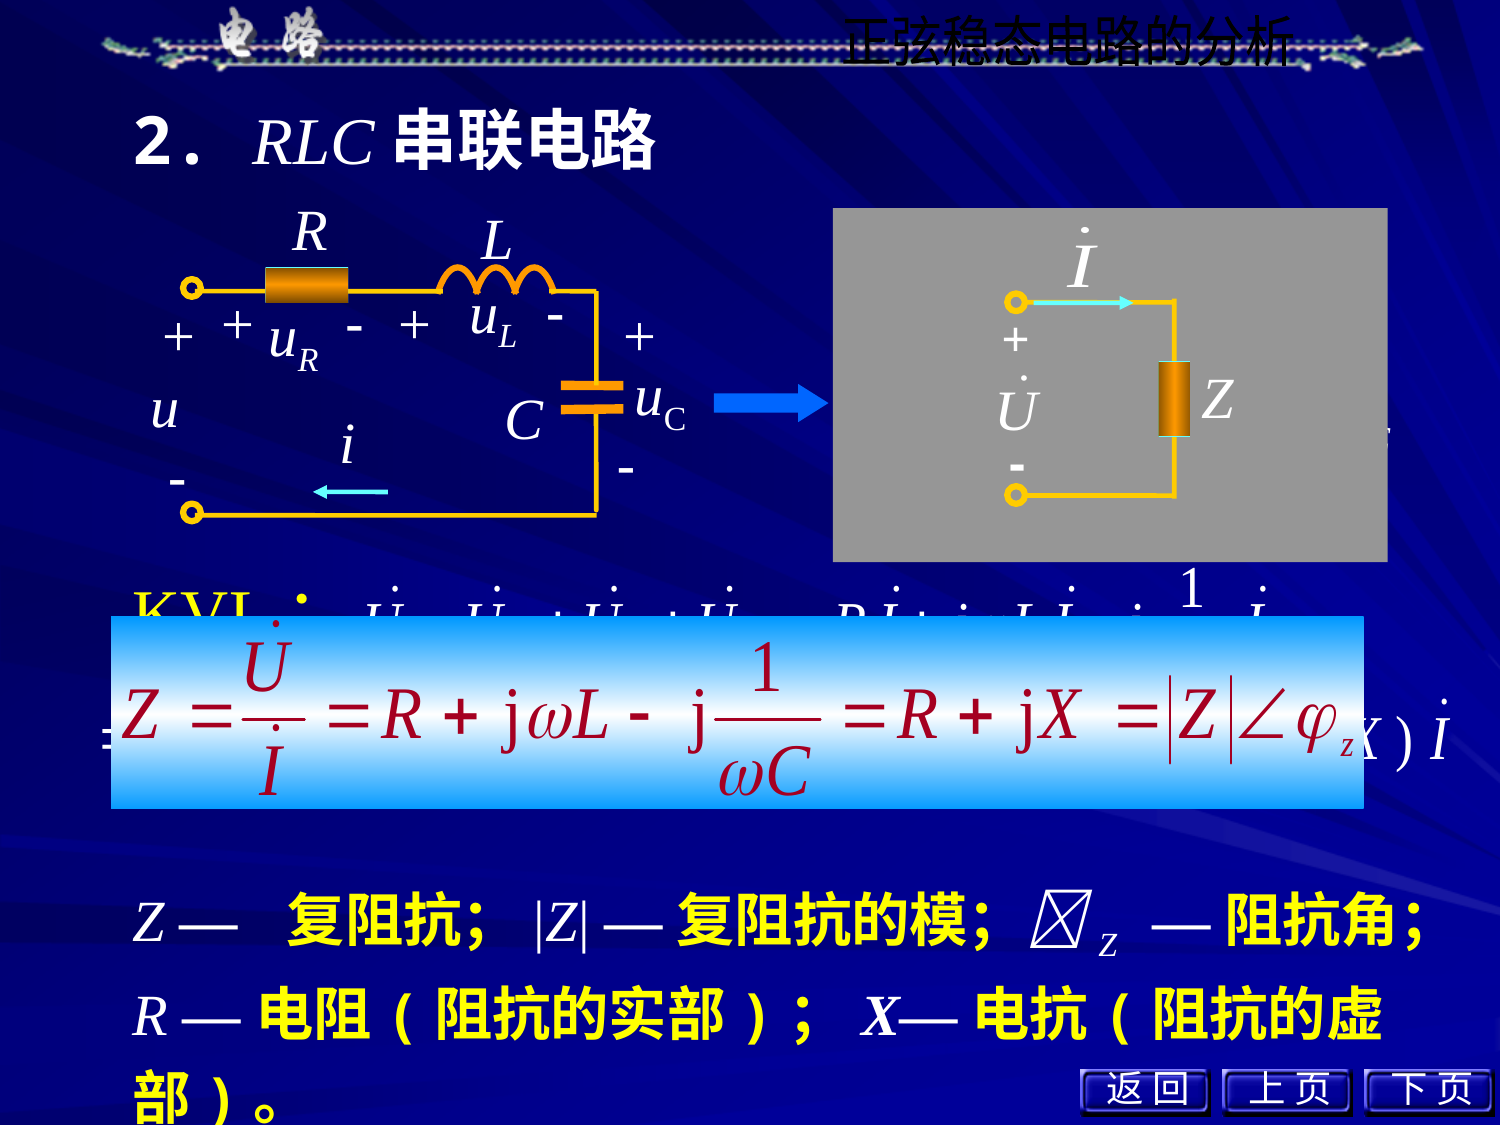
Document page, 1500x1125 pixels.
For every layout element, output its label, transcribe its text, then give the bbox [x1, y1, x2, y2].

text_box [832, 184, 1400, 522]
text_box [1364, 1057, 1495, 1118]
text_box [111, 616, 1364, 809]
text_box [88, 656, 1143, 820]
text_box [714, 385, 828, 421]
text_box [135, 184, 708, 522]
text_box KVL： [100, 562, 360, 656]
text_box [1222, 1057, 1353, 1118]
text_box Z — 复阻抗；|Z| —复阻抗的模；Z —阻抗角； R —电阻(阻抗的实部)；X—电抗(阻抗的虚部)。 [117, 859, 1500, 1125]
picture [0, 0, 1500, 1125]
text_box 2. RLC串联电路 [100, 90, 774, 185]
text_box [1364, 692, 1462, 783]
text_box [360, 550, 1277, 616]
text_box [832, 208, 1388, 563]
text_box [1080, 1057, 1211, 1118]
